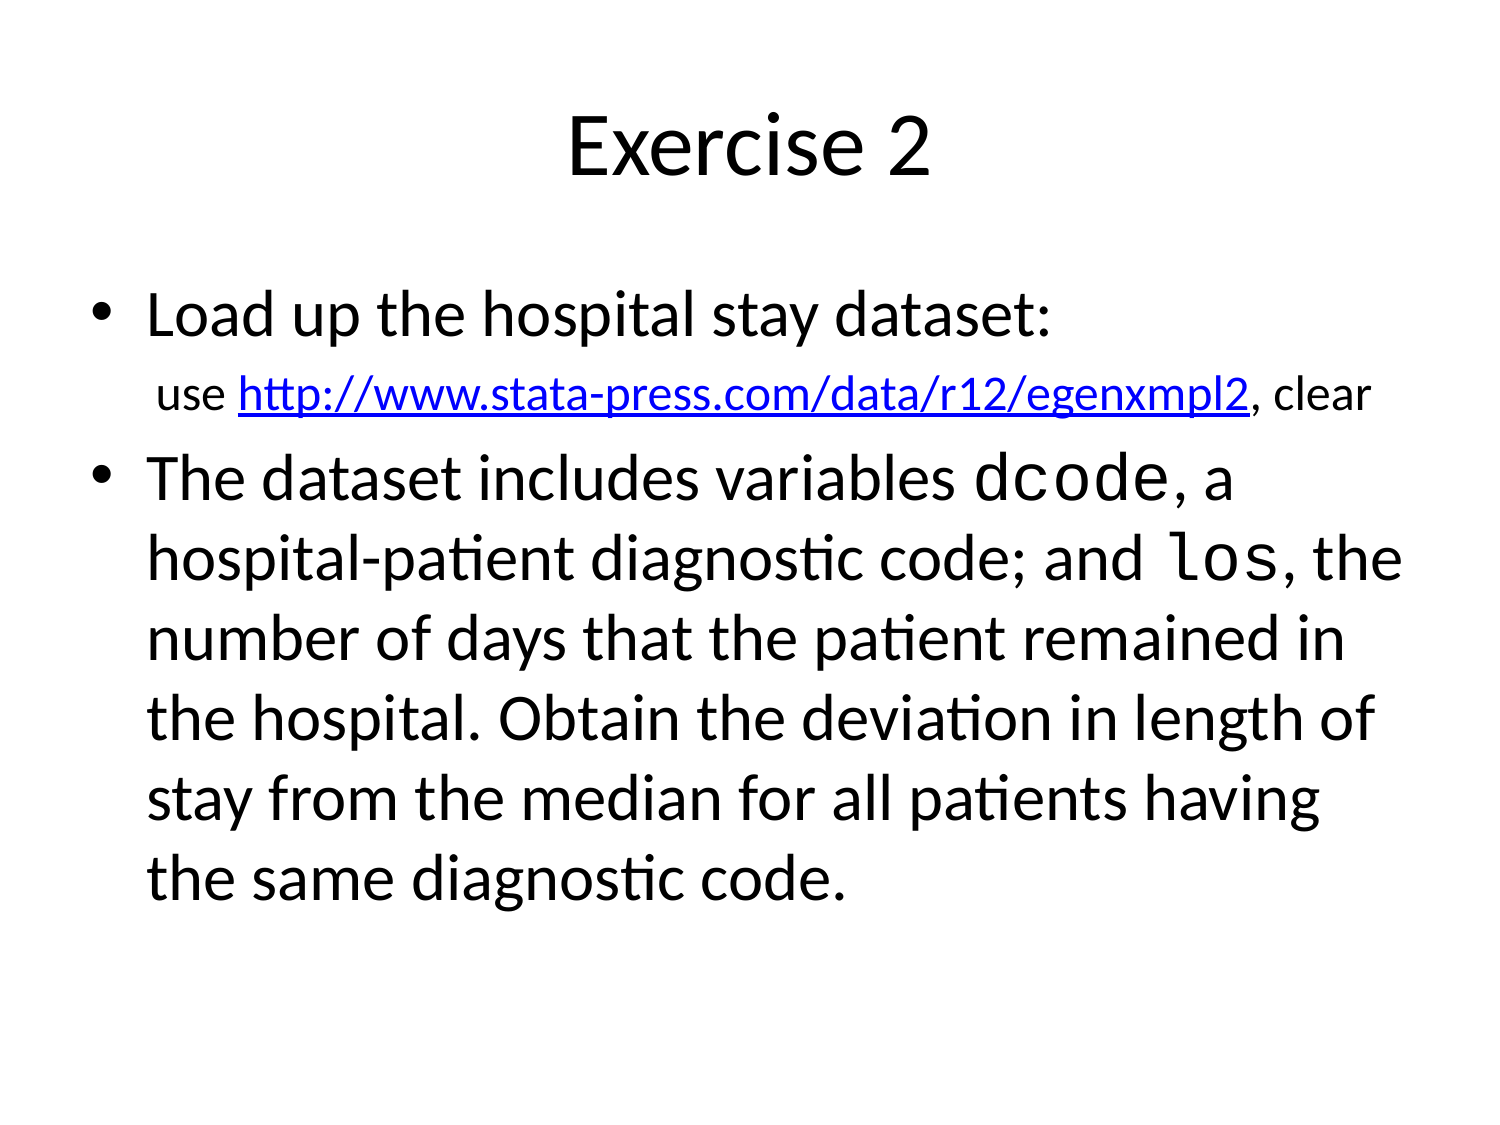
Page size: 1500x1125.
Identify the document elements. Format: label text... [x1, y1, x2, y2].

list Load up the hospital stay dataset: use http://www.stata-press.com/data/r12/egenxmpl2, clear The dataset includes variables dcode, a hospital-patient diagnostic code; and los, the number of days that the patient remained in the hospital. Obtain the deviation in length of stay from the median for all patients having the same diagnostic code. [75, 262, 1425, 1005]
title Exercise 2 [75, 45, 1425, 233]
